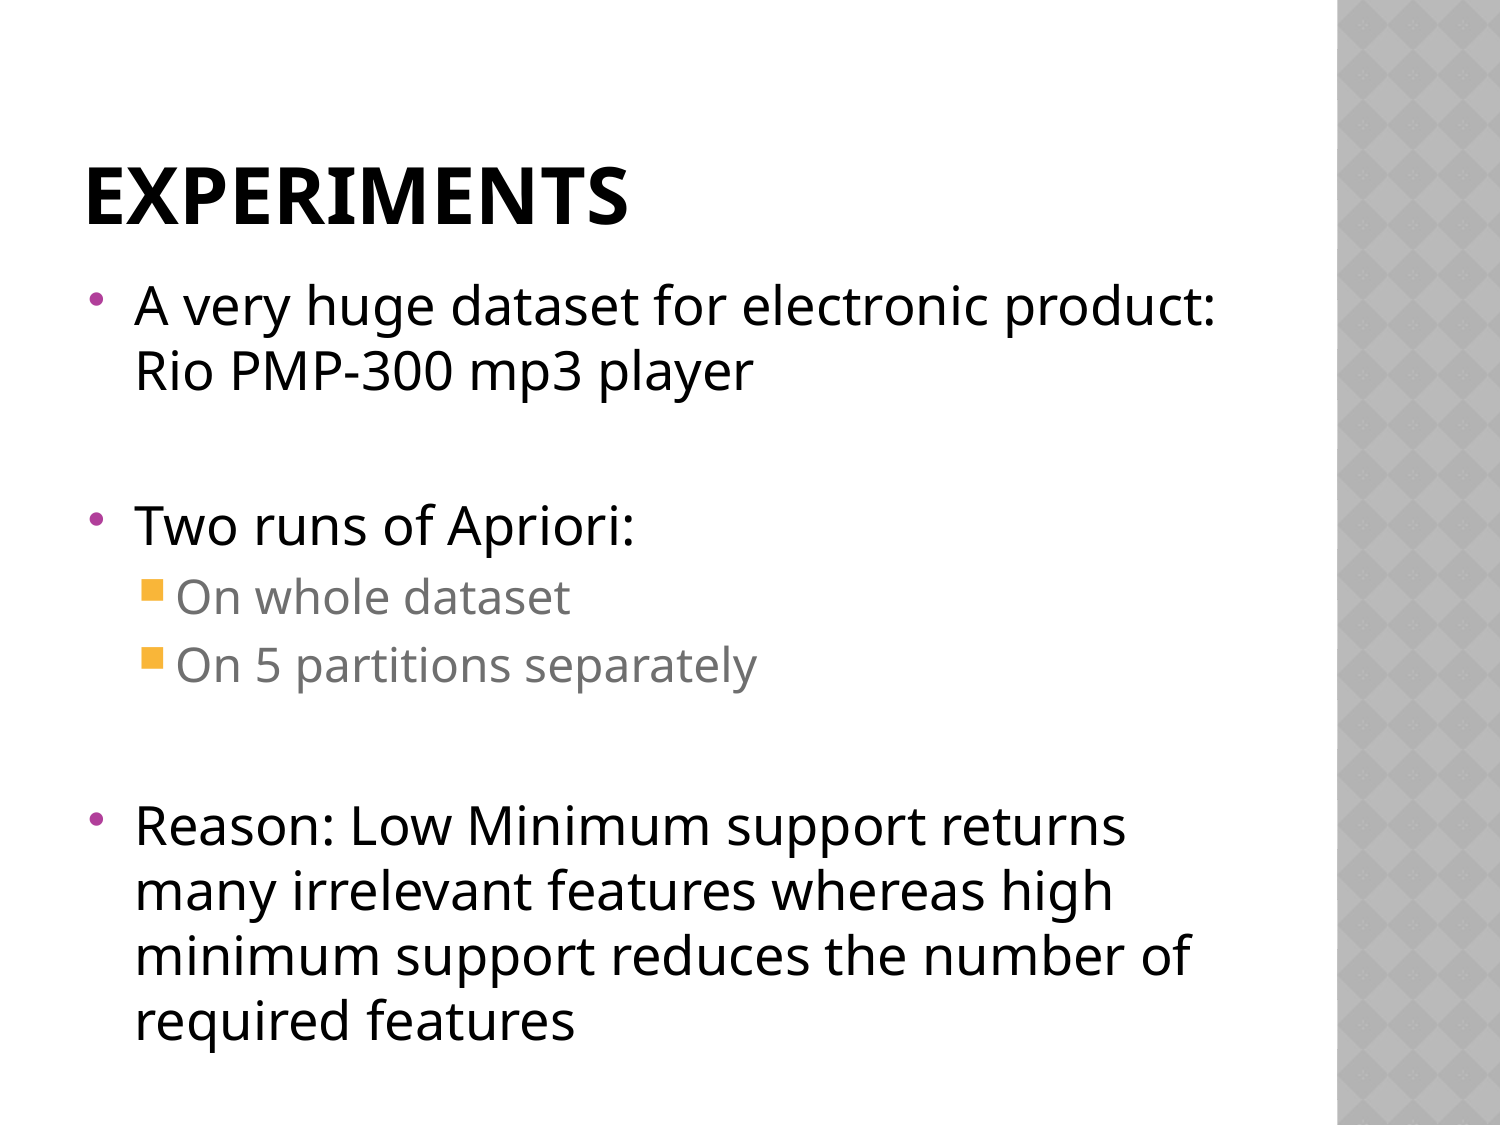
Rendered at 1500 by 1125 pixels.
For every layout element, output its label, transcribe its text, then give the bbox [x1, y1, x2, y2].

list A very huge dataset for electronic product: Rio PMP-300 mp3 player Two runs of Apriori: On whole dataset On 5 partitions separately Reason: Low Minimum support returns many irrelevant features whereas high minimum support reduces the number of required features [75, 264, 1263, 1059]
title Experiments [75, 52, 1263, 240]
